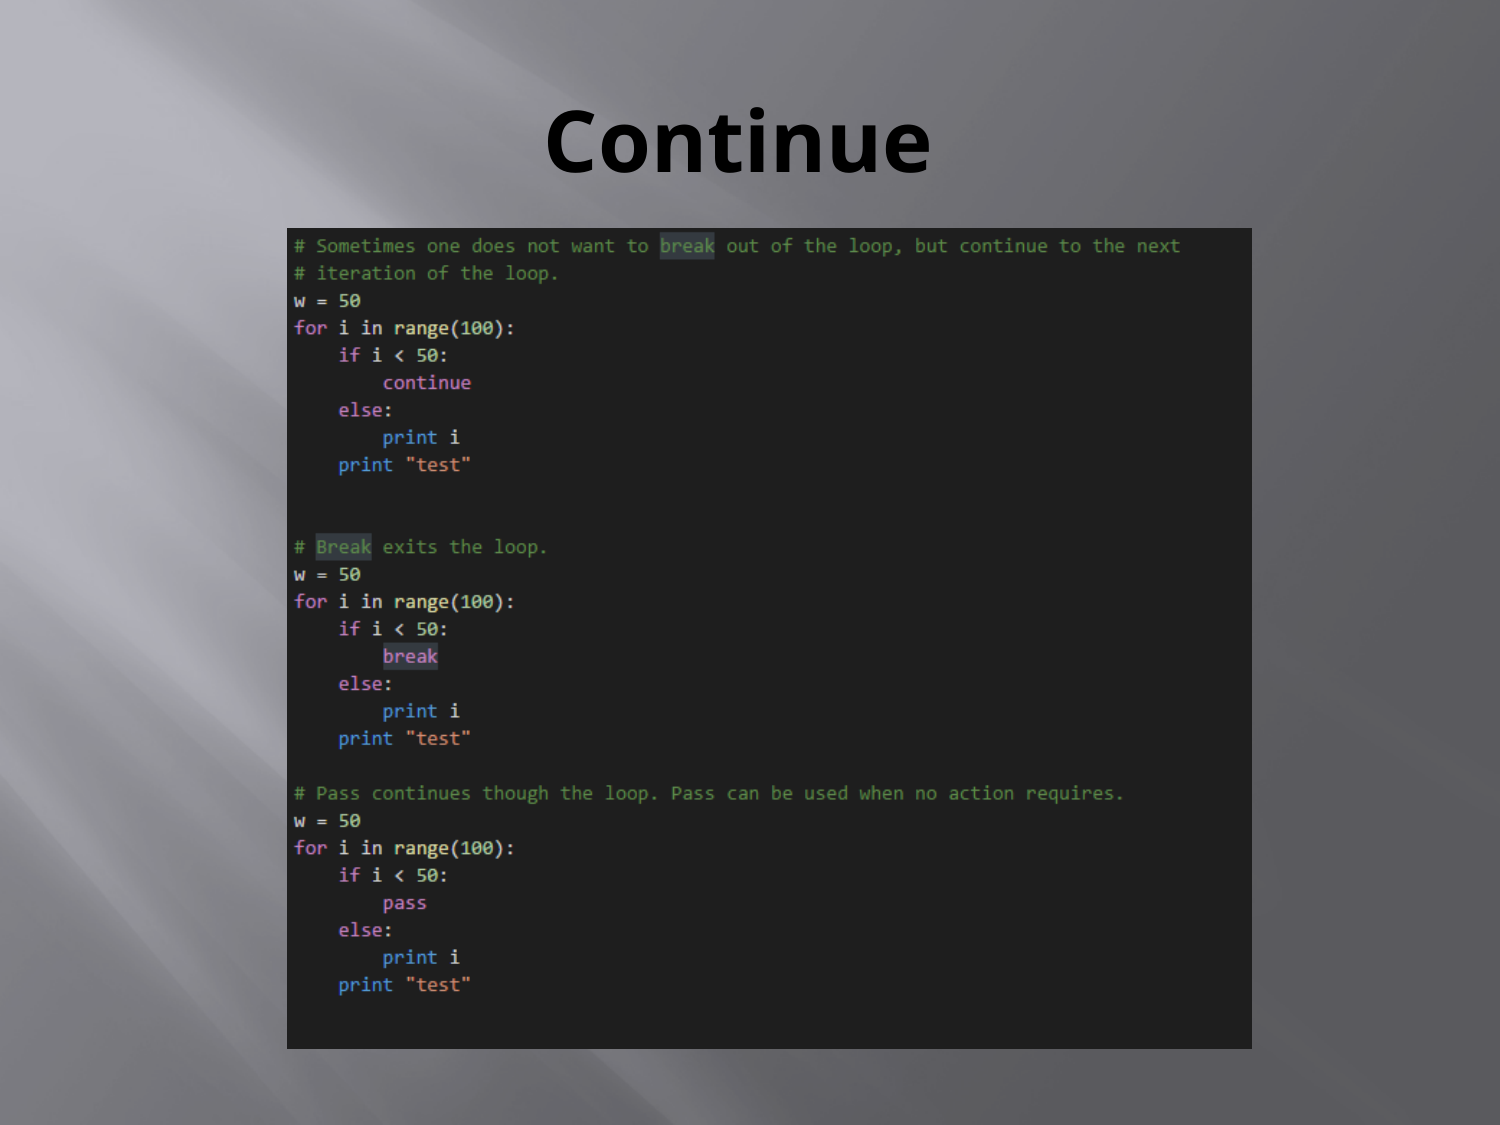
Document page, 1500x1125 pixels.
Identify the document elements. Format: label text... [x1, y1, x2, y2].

picture [287, 228, 1252, 1050]
title Continue [75, 45, 1425, 233]
